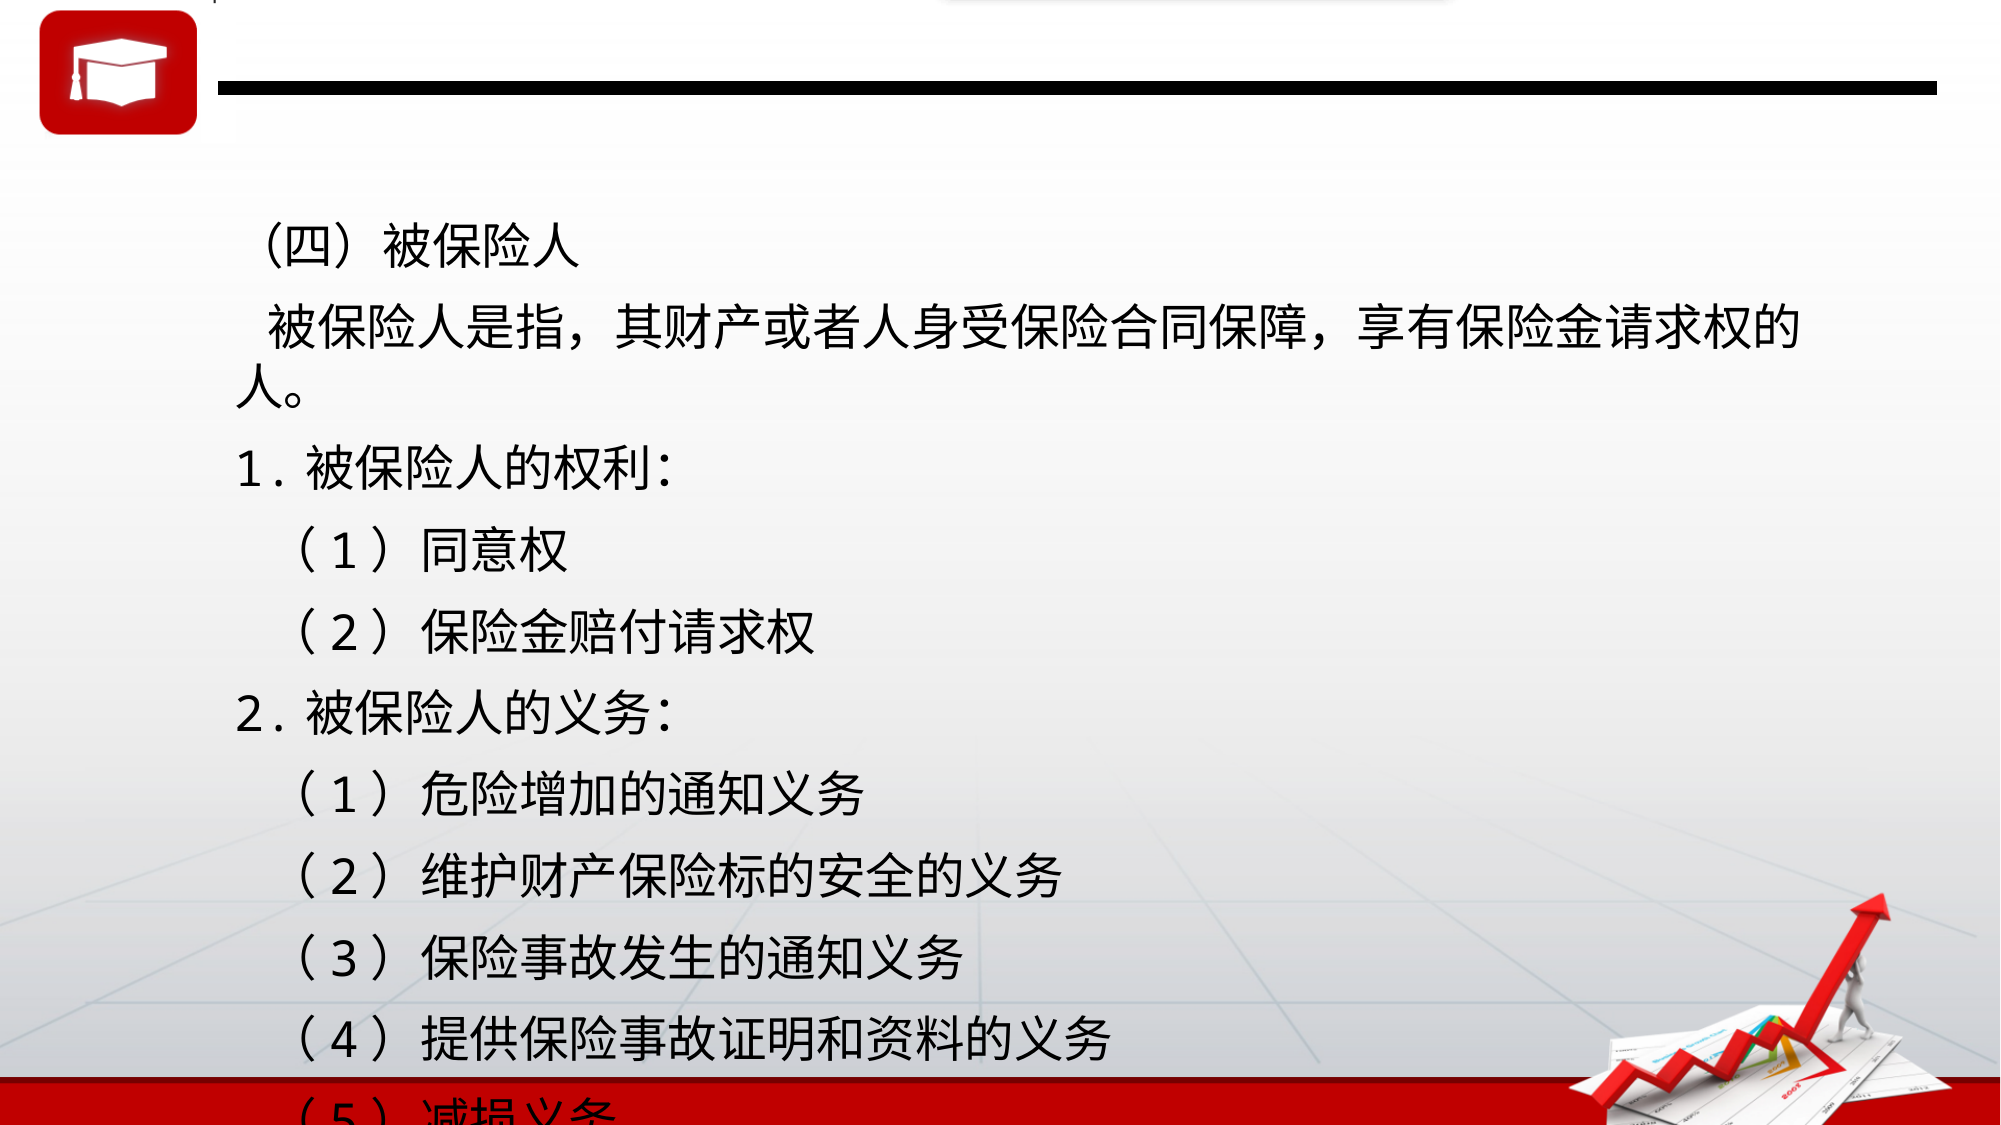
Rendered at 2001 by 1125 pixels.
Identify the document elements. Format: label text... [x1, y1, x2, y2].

picture [0, 0, 2001, 1125]
list （四）被保险人 被保险人是指，其财产或者人身受保险合同保障，享有保险金请求权的人。 1.被保险人的权利： （1）同意权 （2）保险金赔付请求权 2.被保险人的义务： （1）危险增加的通知义务 （2）维护财产保险标的安全的义务 （3）保险事故发生的通知义务 （4）提供保险事故证明和资料的义务 （5）减损义务 [219, 207, 1863, 1125]
